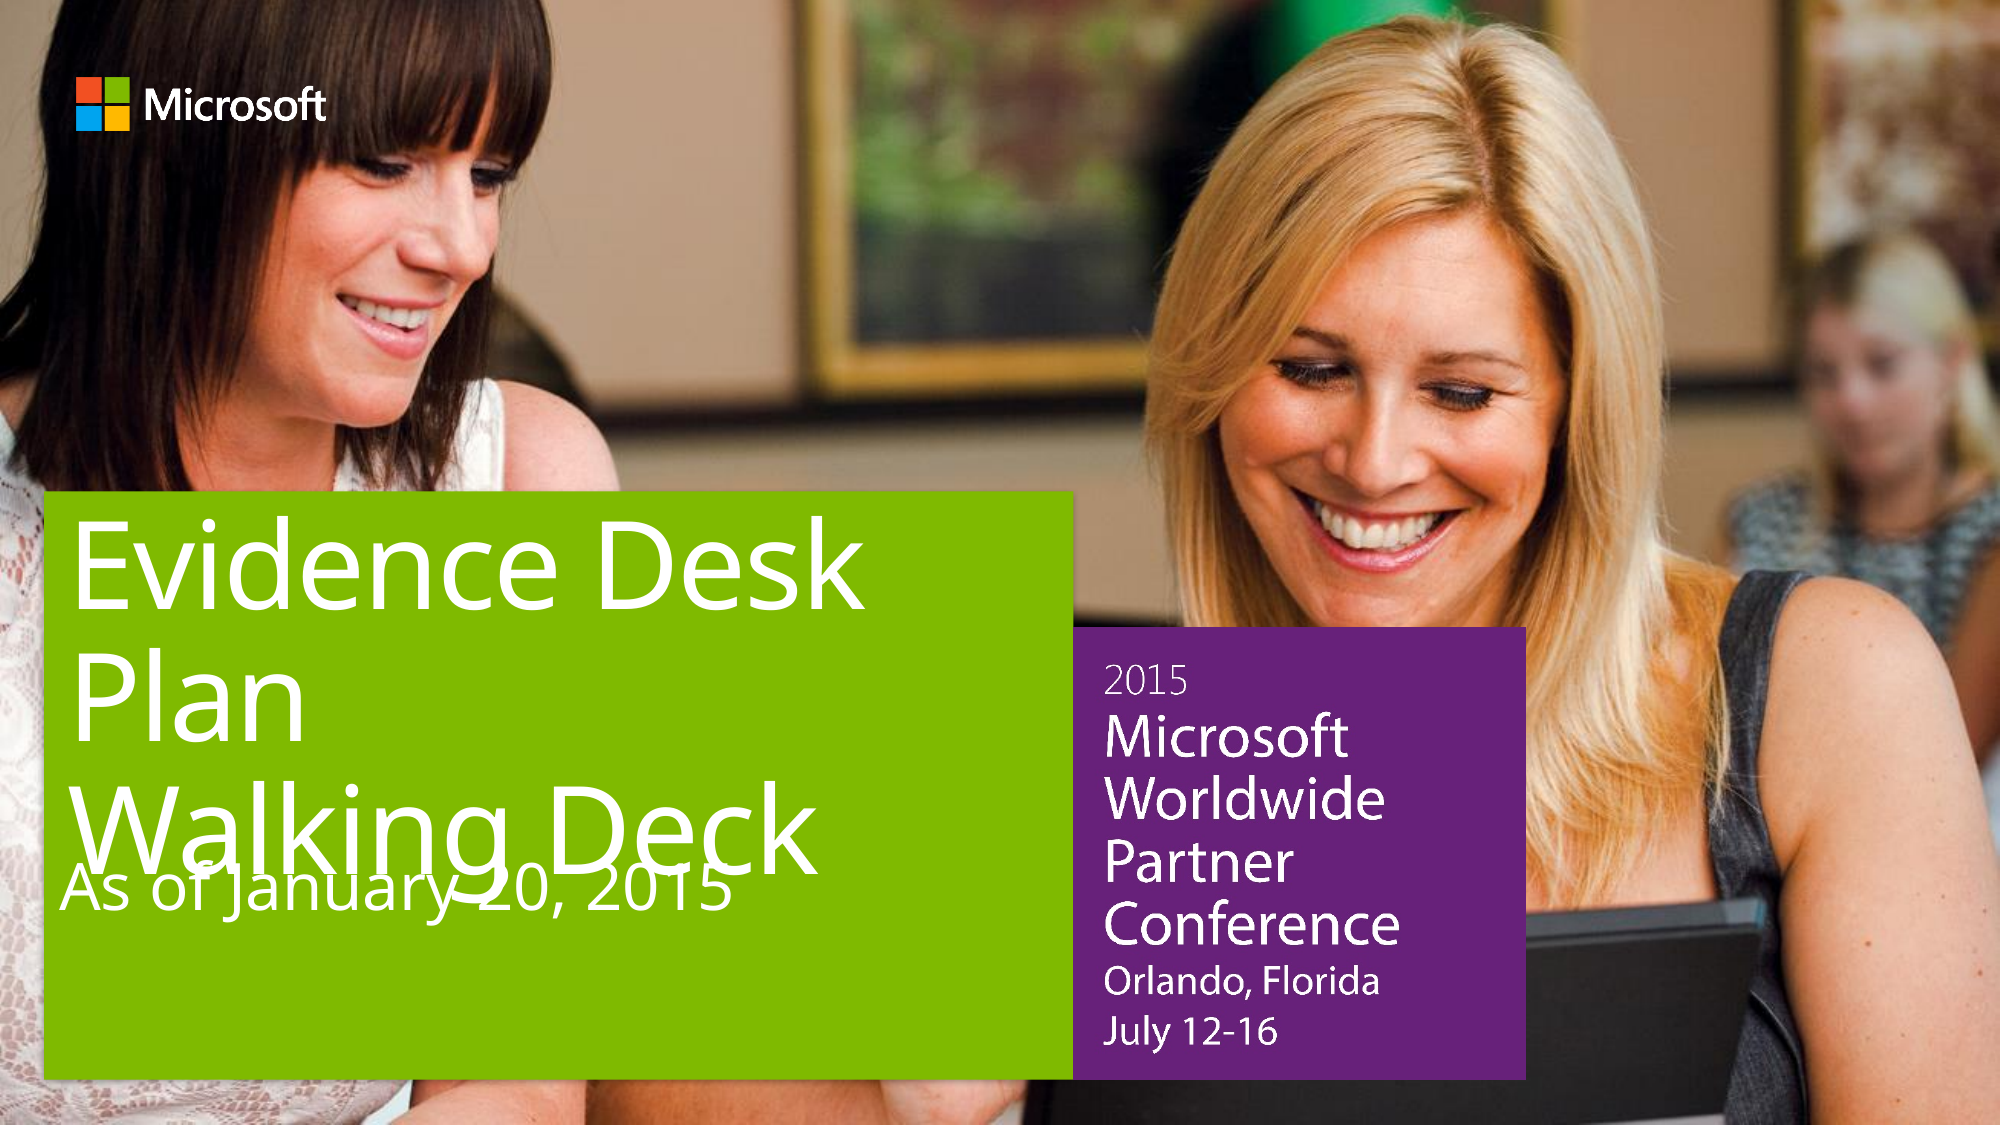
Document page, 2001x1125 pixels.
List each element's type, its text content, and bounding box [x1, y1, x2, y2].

picture [0, 0, 2000, 1125]
title Evidence Desk Plan Walking Deck [43, 488, 1074, 828]
list As of January 20, 2015 [44, 827, 1074, 1078]
